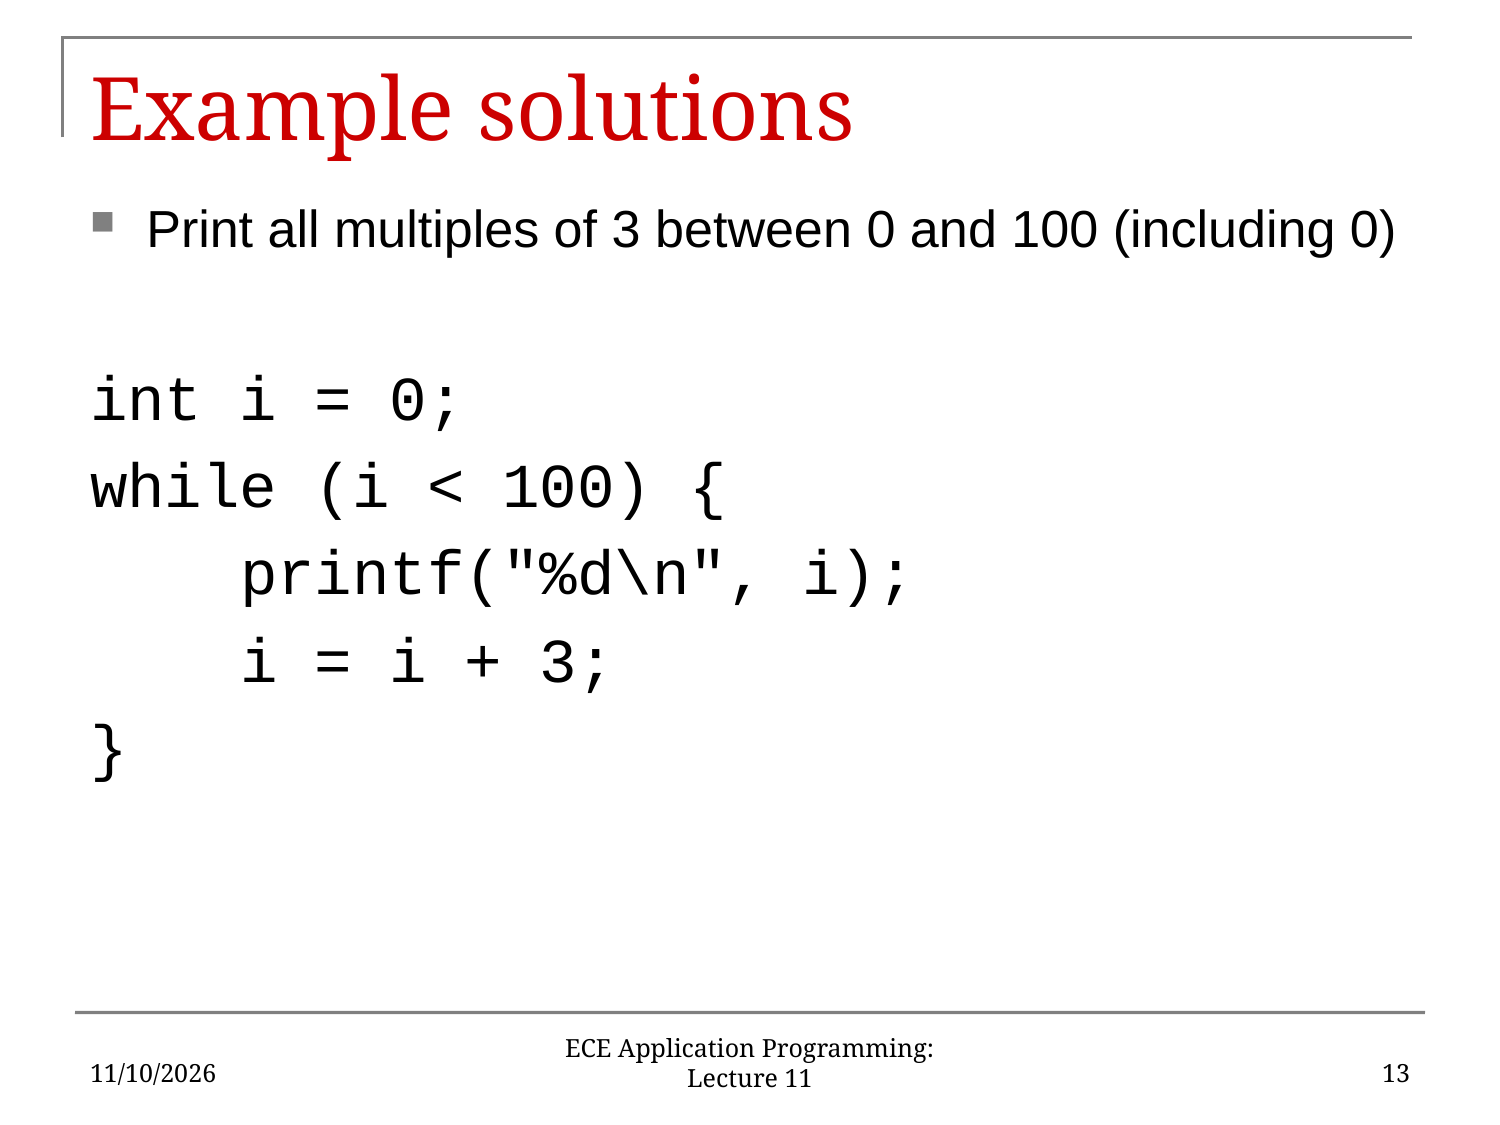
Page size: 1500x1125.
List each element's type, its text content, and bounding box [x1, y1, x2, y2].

slide_number 13 [1074, 1023, 1426, 1100]
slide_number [74, 1023, 426, 1100]
list Print all multiples of 3 between 0 and 100 (including 0) int i = 0; while (i < 100) { printf("%d\n", i); i = i + 3; } [75, 187, 1425, 1006]
title Example solutions [75, 45, 1425, 163]
footer ECE Application Programming: Lecture 11 [512, 1024, 988, 1101]
